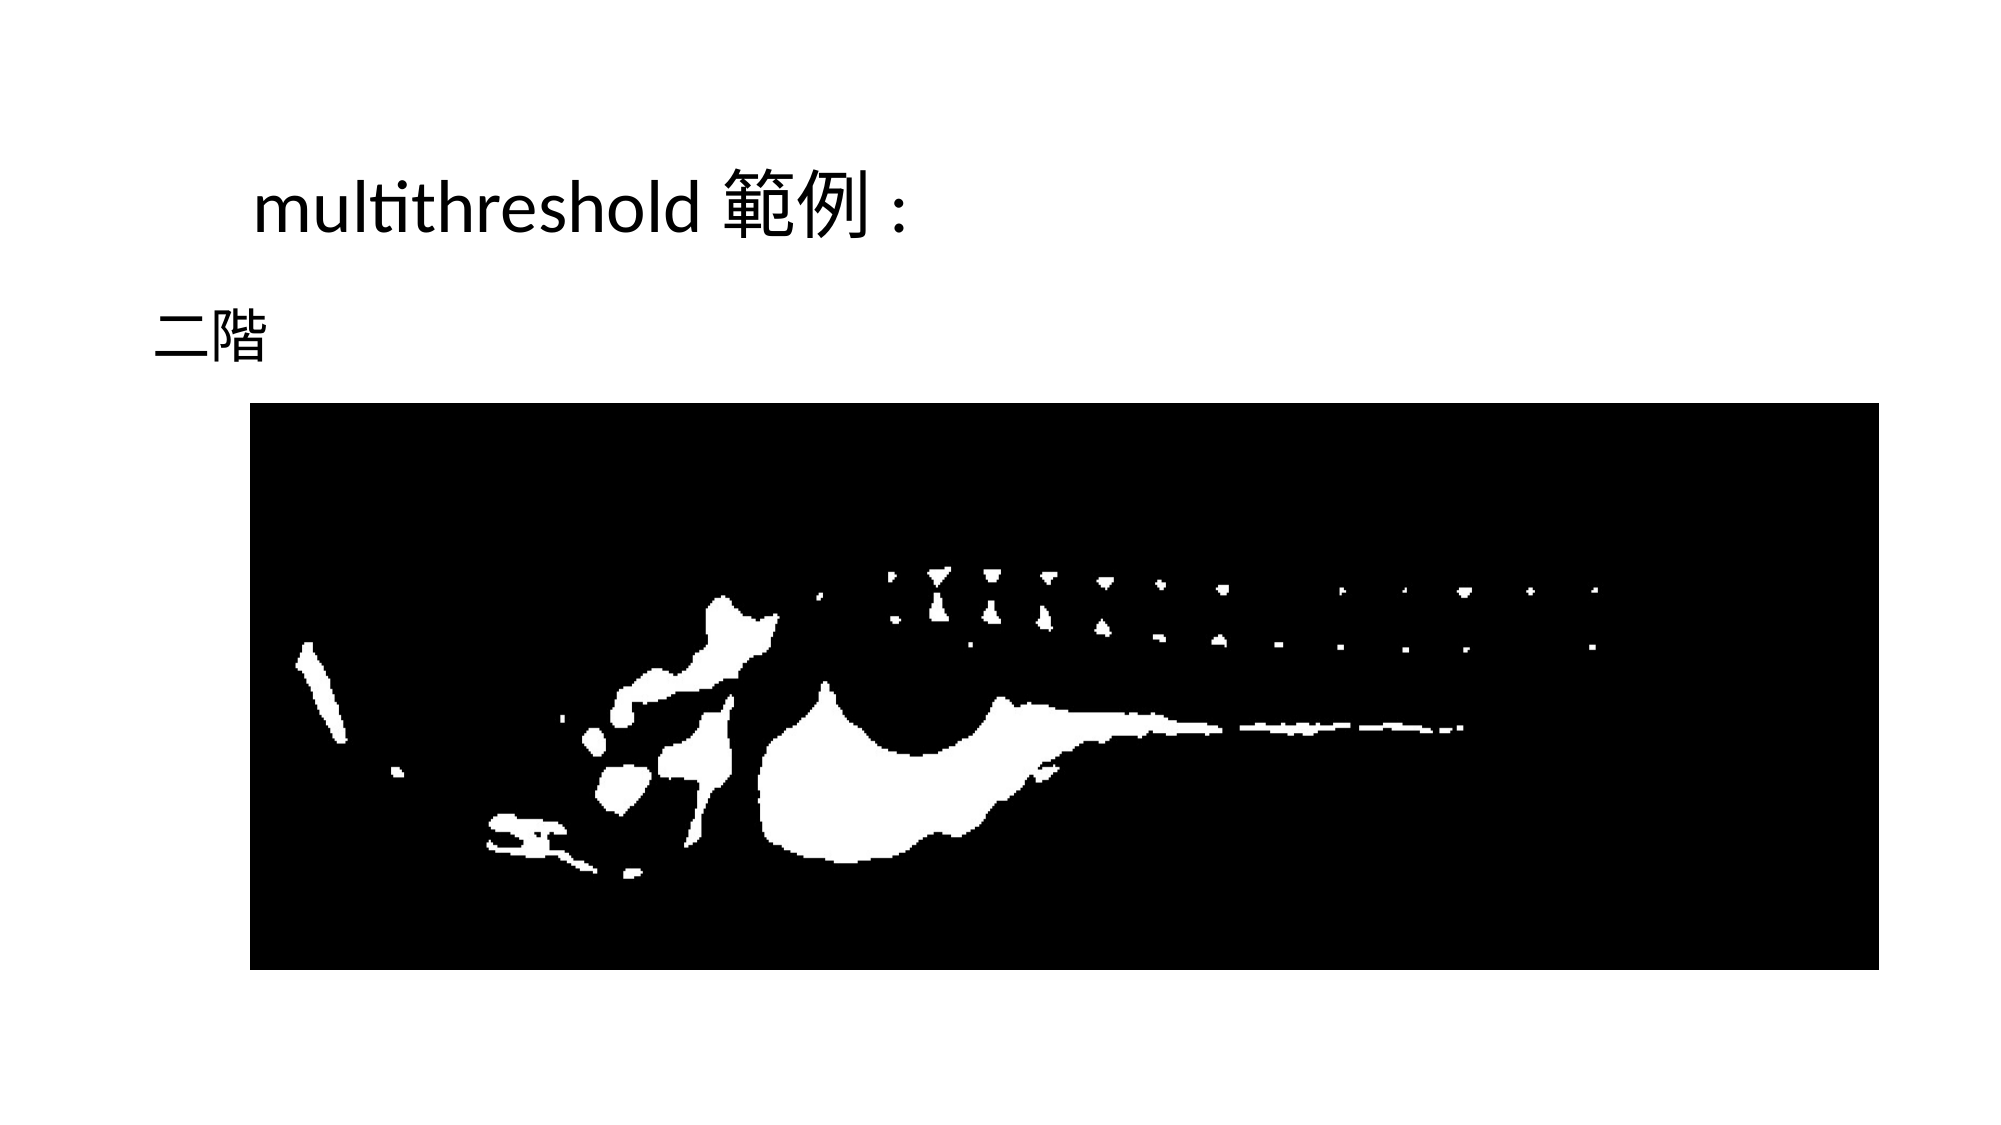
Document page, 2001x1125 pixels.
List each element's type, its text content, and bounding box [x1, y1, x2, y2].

picture [250, 403, 1879, 970]
list 二階 [137, 299, 1863, 1014]
text_box multithreshold範例: [238, 149, 1314, 255]
